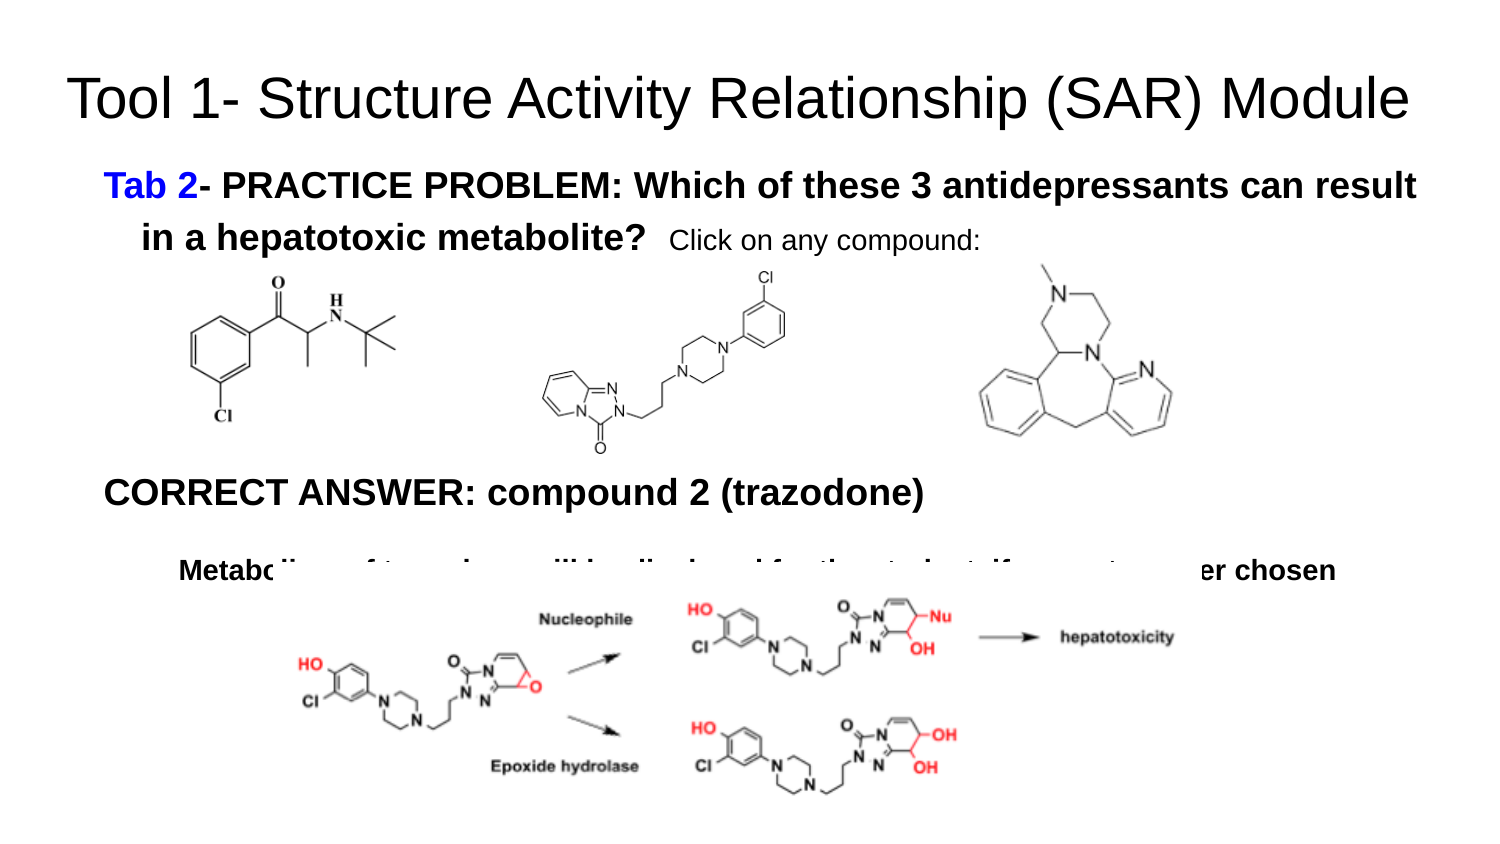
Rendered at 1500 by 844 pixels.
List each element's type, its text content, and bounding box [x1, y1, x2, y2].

picture [188, 273, 399, 426]
picture [273, 561, 1202, 816]
title Tool 1- Structure Activity Relationship (SAR) Module [51, 45, 1449, 139]
picture [970, 256, 1181, 445]
list Tab 2- PRACTICE PROBLEM: Which of these 3 antidepressants can result in a hepatotoxic metabolite? Click on any compound: CORRECT ANSWER: compound 2 (trazodone) Metabolism of trazodone will be displayed for the student, if correct answer chosen [51, 139, 1449, 815]
picture [534, 263, 793, 462]
